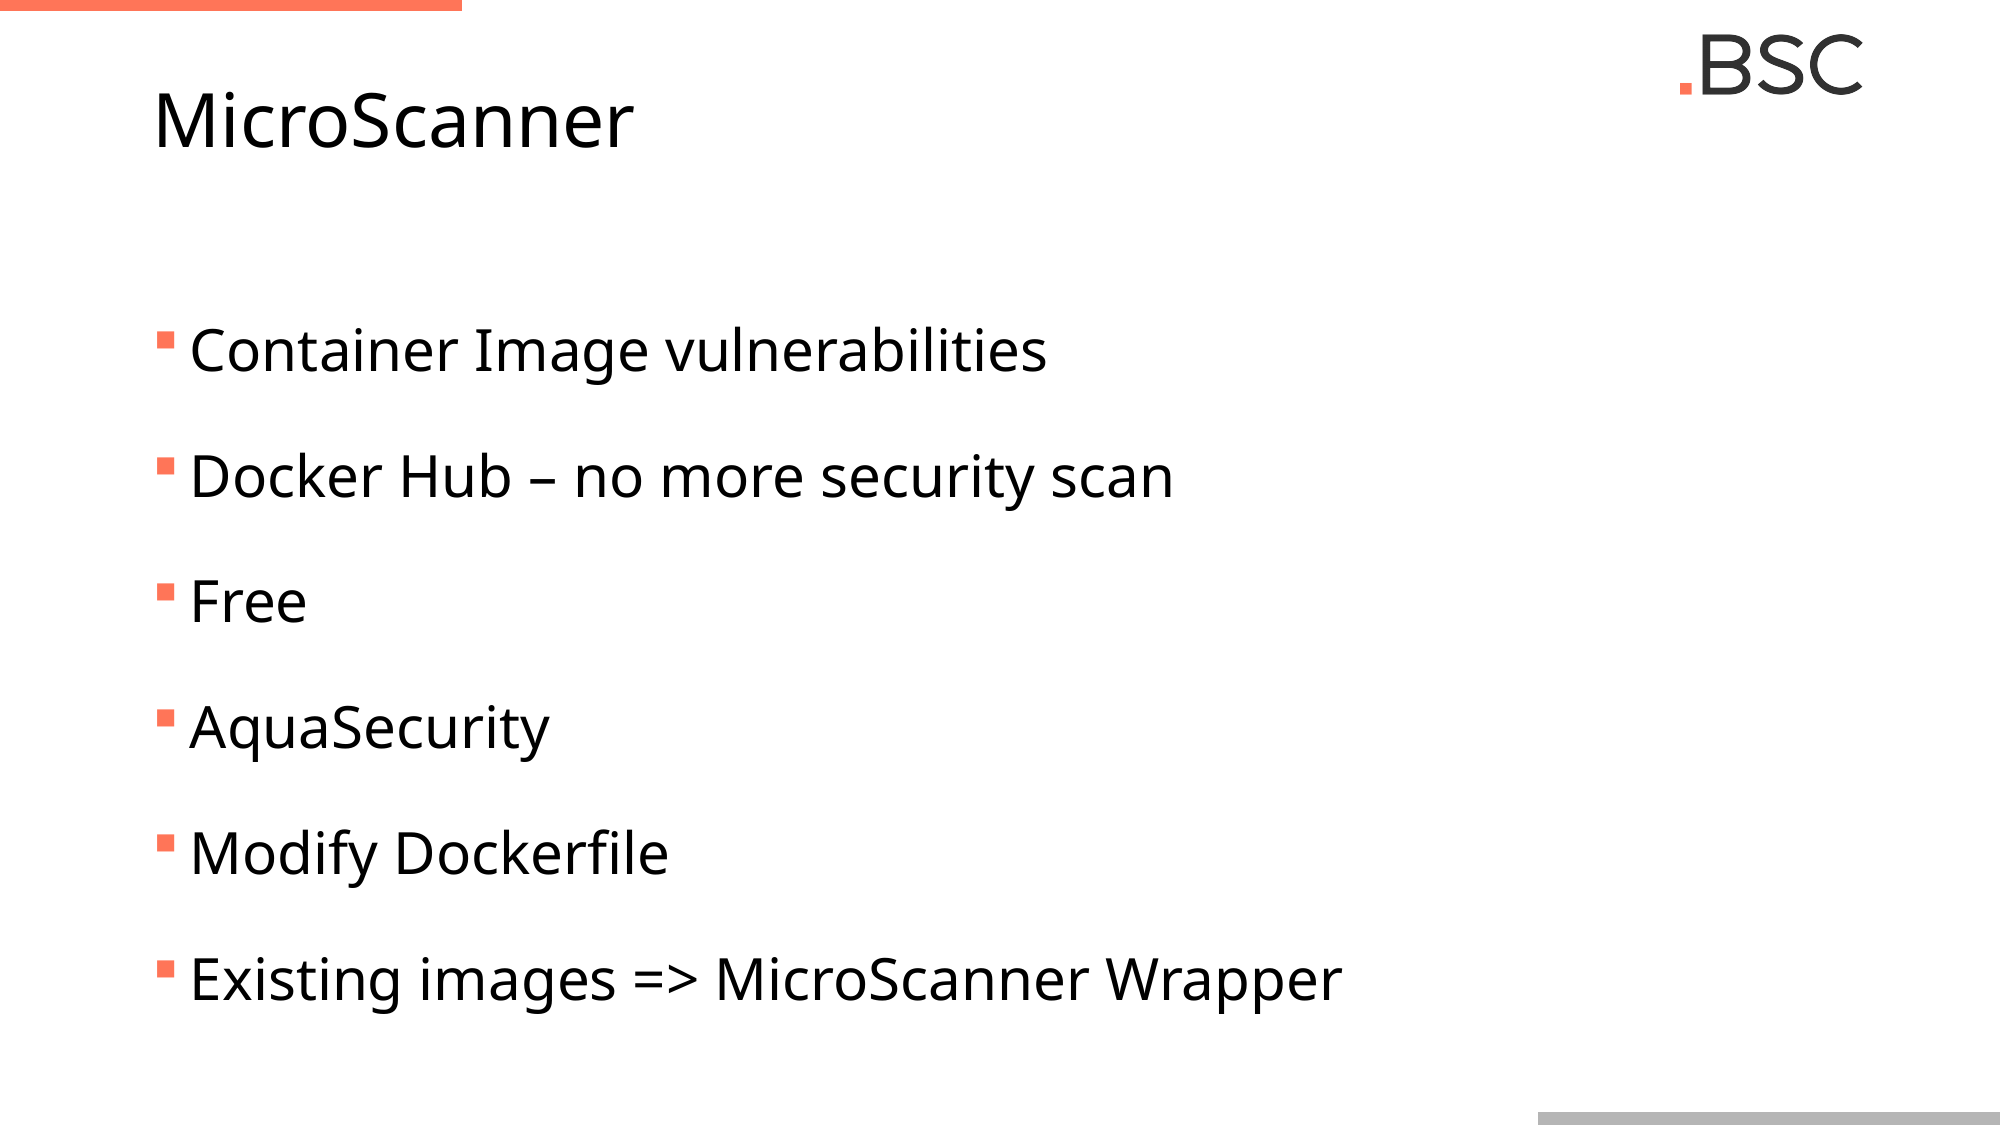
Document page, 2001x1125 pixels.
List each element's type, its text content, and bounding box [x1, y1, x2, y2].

title MicroScanner [138, 15, 1261, 233]
list Container Image vulnerabilities Docker Hub – no more security scan Free AquaSecurity Modify Dockerfile Existing images => MicroScanner Wrapper [137, 270, 1863, 1014]
picture [1680, 34, 1863, 95]
